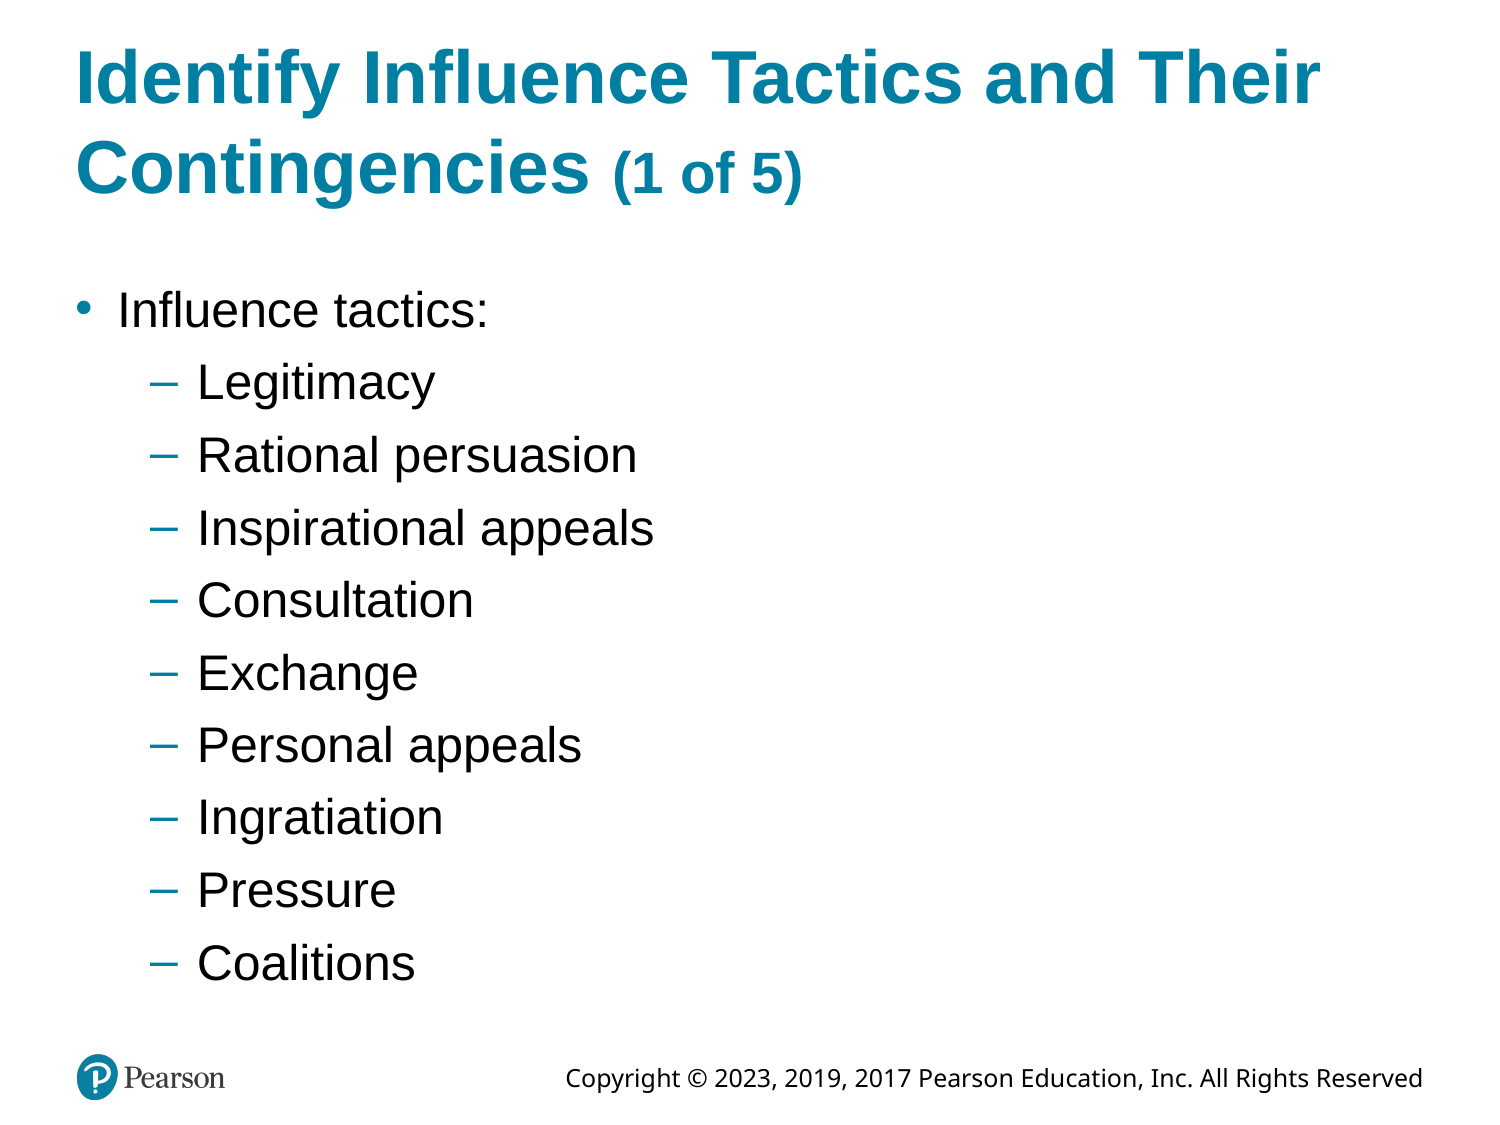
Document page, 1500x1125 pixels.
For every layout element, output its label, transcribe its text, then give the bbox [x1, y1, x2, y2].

title Identify Influence Tactics and Their Contingencies (1 of 5) [75, 21, 1425, 216]
picture [77, 1087, 88, 1100]
picture [102, 1054, 225, 1100]
picture [85, 1063, 110, 1087]
picture [77, 1054, 92, 1069]
list Influence tactics: Legitimacy Rational persuasion Inspirational appeals Consultation Exchange Personal appeals Ingratiation Pressure Coalitions [75, 274, 1425, 994]
